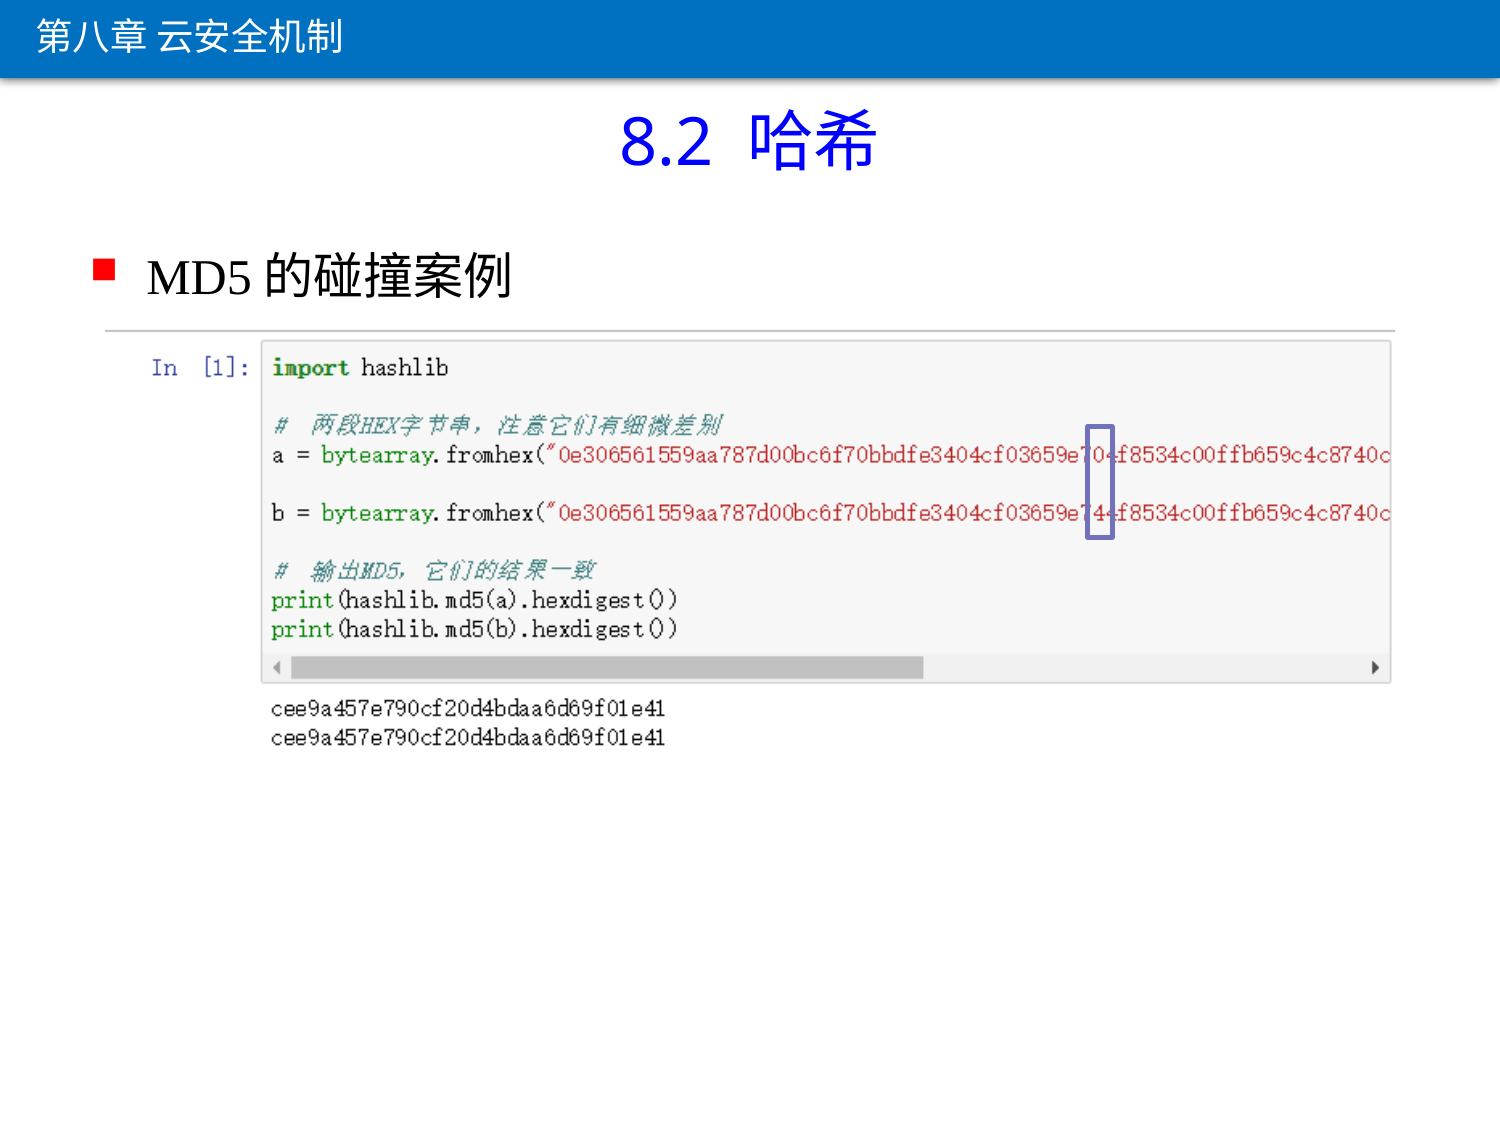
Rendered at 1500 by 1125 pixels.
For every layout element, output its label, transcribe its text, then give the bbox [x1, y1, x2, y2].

text_box 8.2 哈希 [0, 91, 1500, 187]
picture [105, 324, 1395, 768]
text_box 第八章 云安全机制 [20, 5, 359, 66]
text_box [0, 0, 1500, 79]
text_box MD5的碰撞案例 [74, 237, 1425, 1025]
